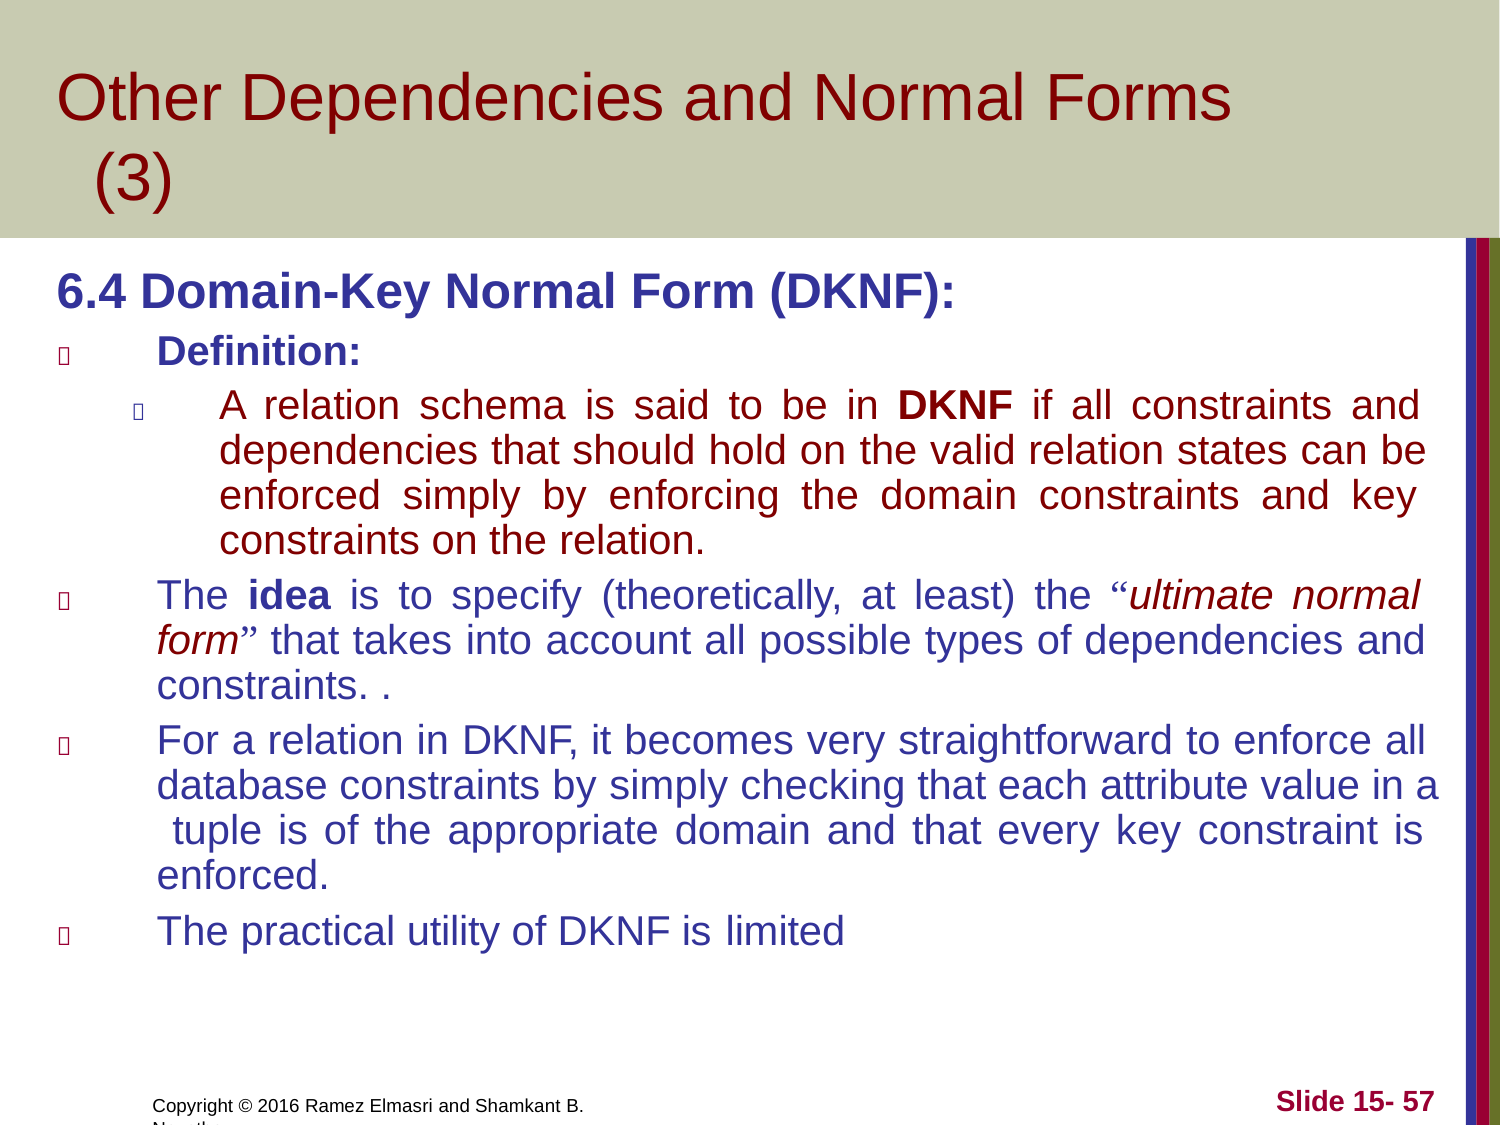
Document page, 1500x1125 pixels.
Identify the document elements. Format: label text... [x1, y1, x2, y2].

title Other Dependencies and Normal Forms (3) [54, 51, 1239, 242]
text_box 6.4 Domain-Key Normal Form (DKNF): [54, 256, 962, 319]
text_box  [129, 395, 151, 425]
footer Copyright © 2016 Ramez Elmasri and Shamkant B. Navathe [150, 1093, 658, 1125]
text_box  [54, 338, 78, 371]
text_box  [54, 918, 78, 951]
list Definition: A relation schema is said to be in DKNF if all constraints and dependencies that should hold on the valid relation states can be enforced simply by enforcing the domain constraints and key constraints on the relation. The idea is to specify (theoretically, at least) the “ultimate normal form” that takes into account all possible types of dependencies and constraints. . For a relation in DKNF, it becomes very straightforward to enforce all database constraints by simply checking that each attribute value in a tuple is of the appropriate domain and that every key constraint is enforced. The practical utility of DKNF is limited [154, 316, 1440, 962]
slide_number Slide 15- 52 [1273, 1083, 1440, 1125]
text_box  [54, 583, 78, 616]
text_box  [54, 728, 78, 761]
